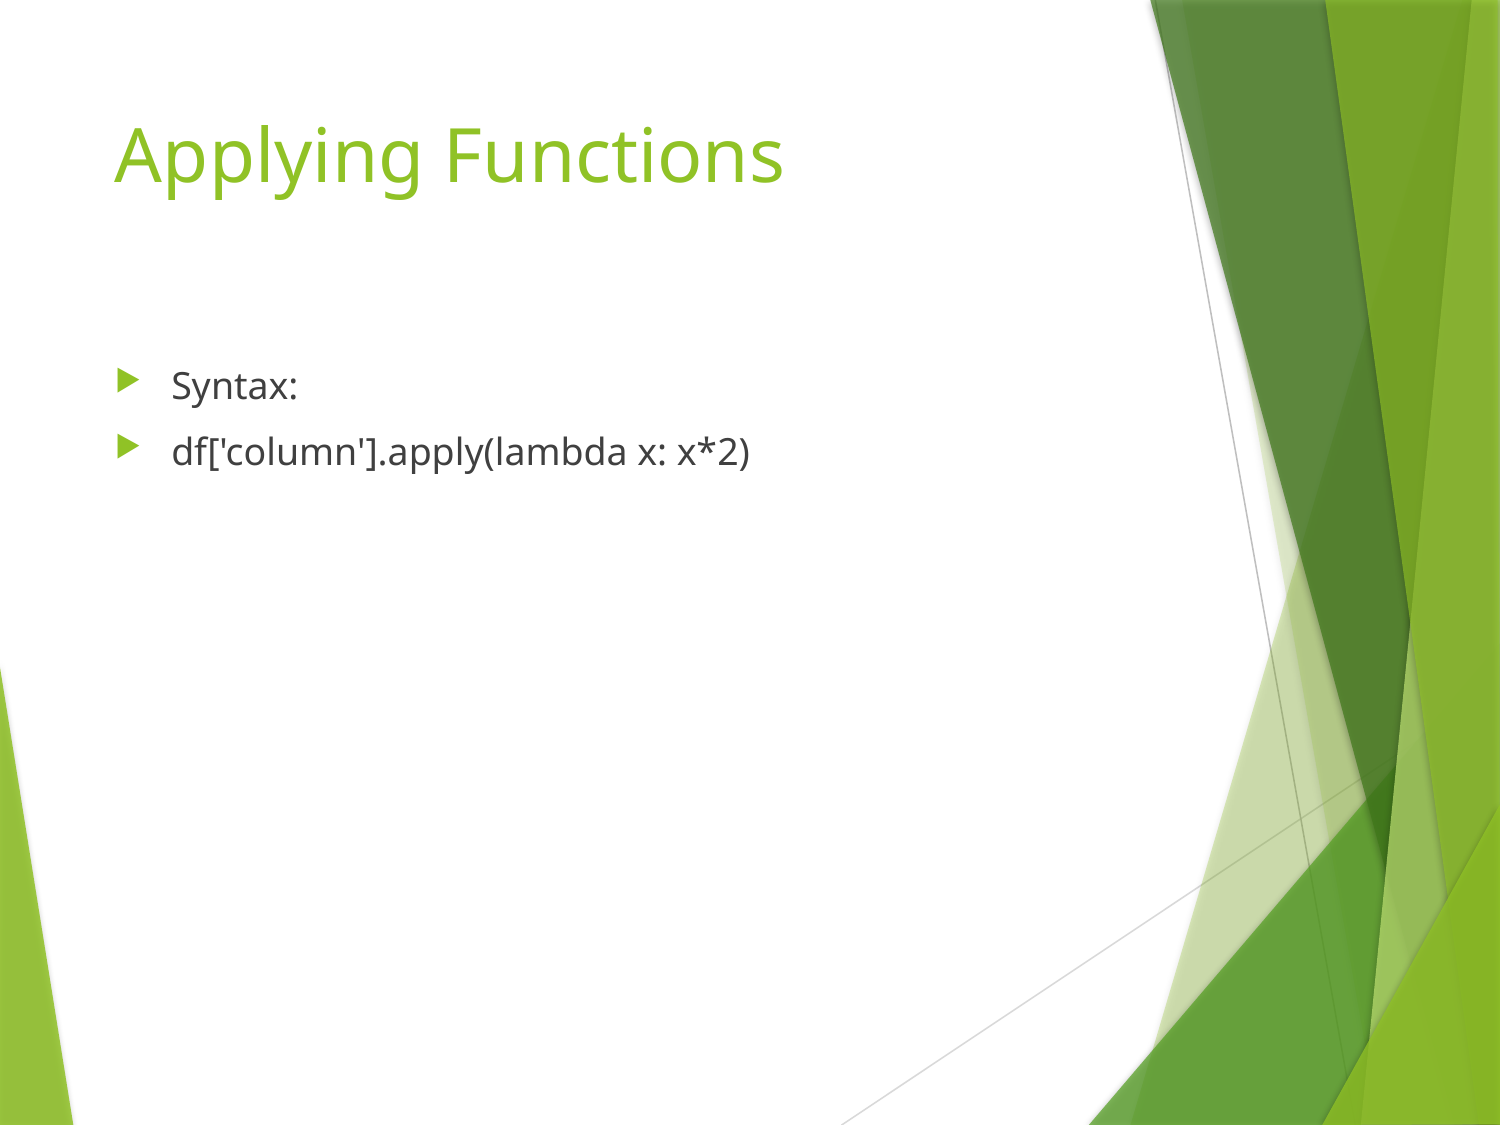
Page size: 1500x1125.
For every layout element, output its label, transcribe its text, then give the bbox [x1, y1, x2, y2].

title Applying Functions [99, 99, 1142, 317]
list Syntax: df['column'].apply(lambda x: x*2) [99, 354, 1142, 992]
